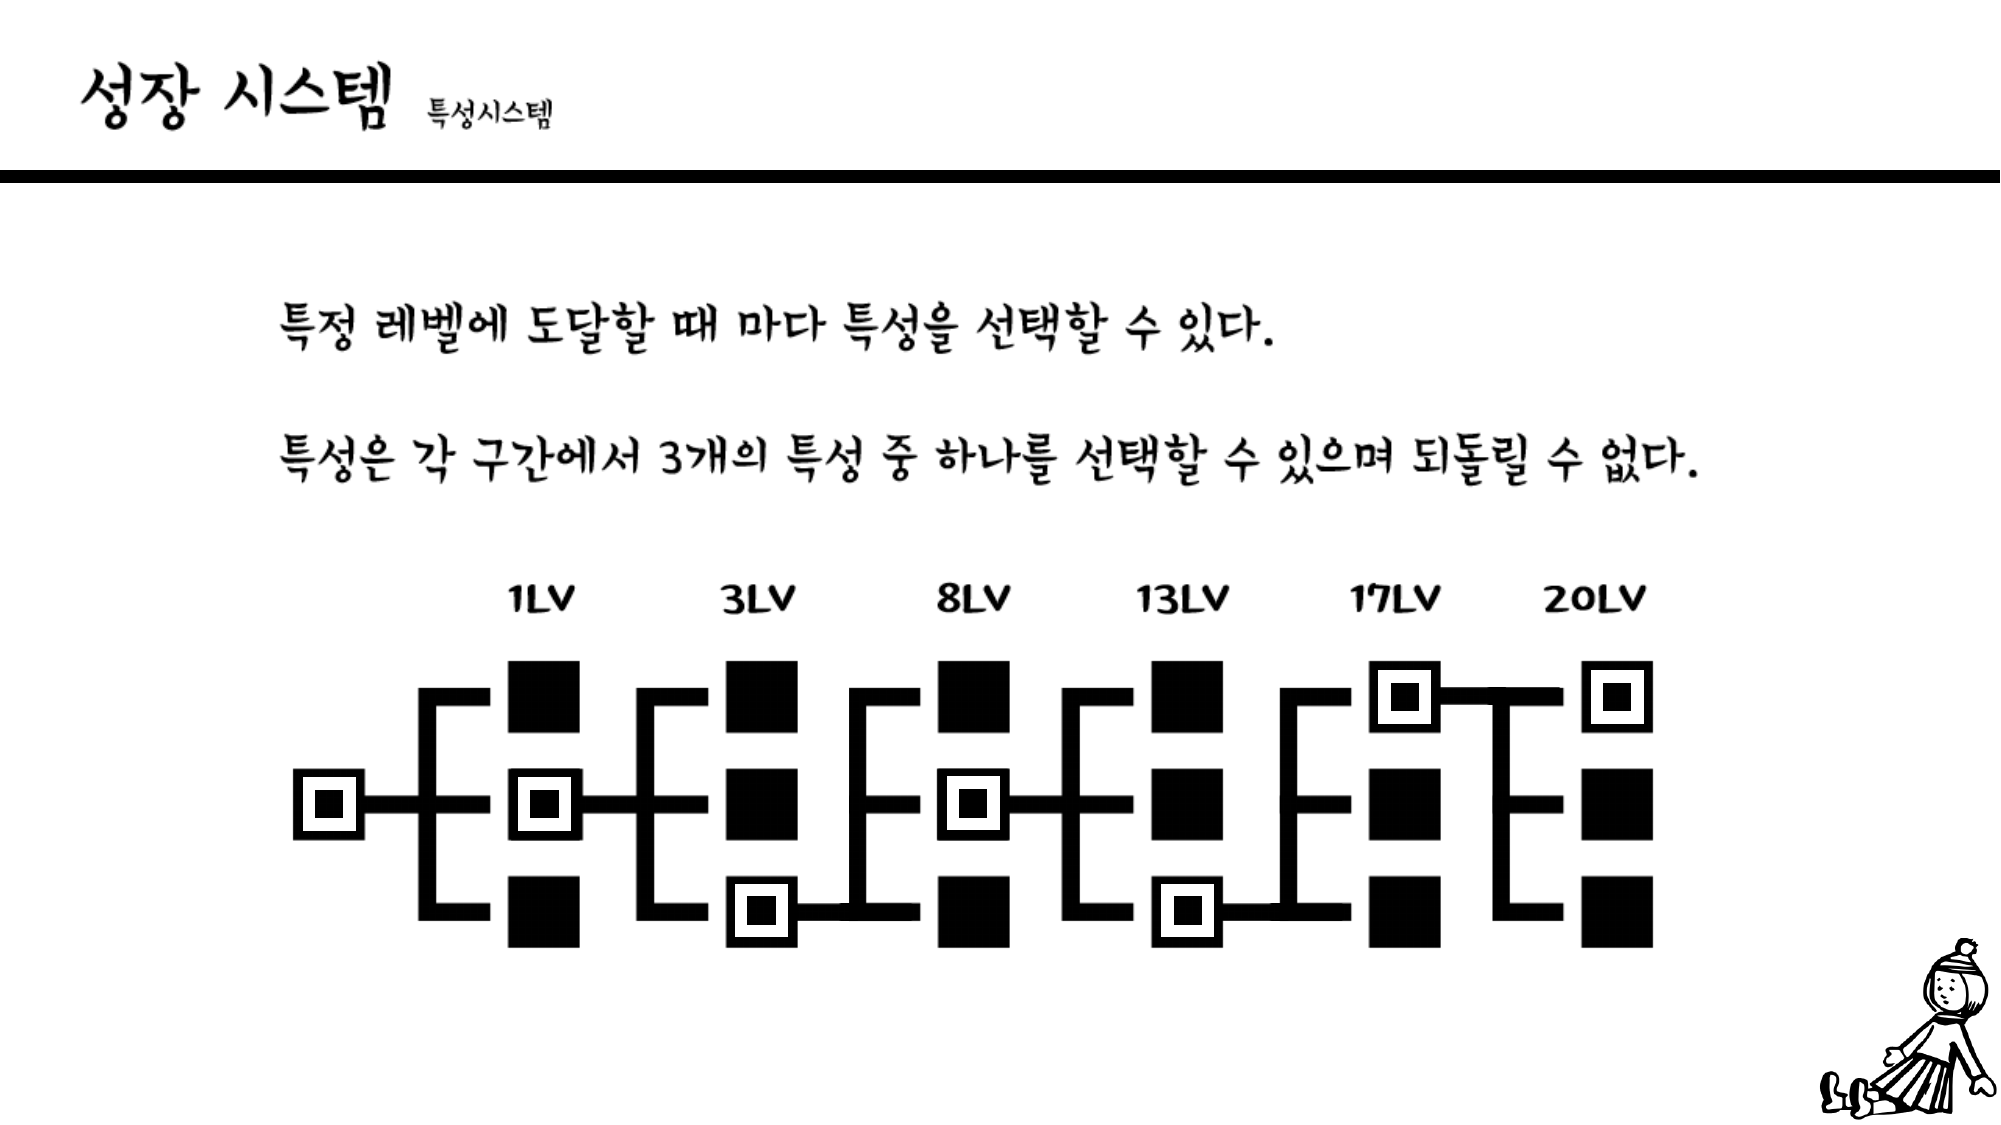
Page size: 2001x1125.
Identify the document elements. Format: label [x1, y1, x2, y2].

text_box [271, 648, 1675, 964]
picture [60, 46, 599, 160]
picture [475, 568, 1669, 637]
picture [1799, 930, 2001, 1125]
picture [252, 271, 1748, 514]
